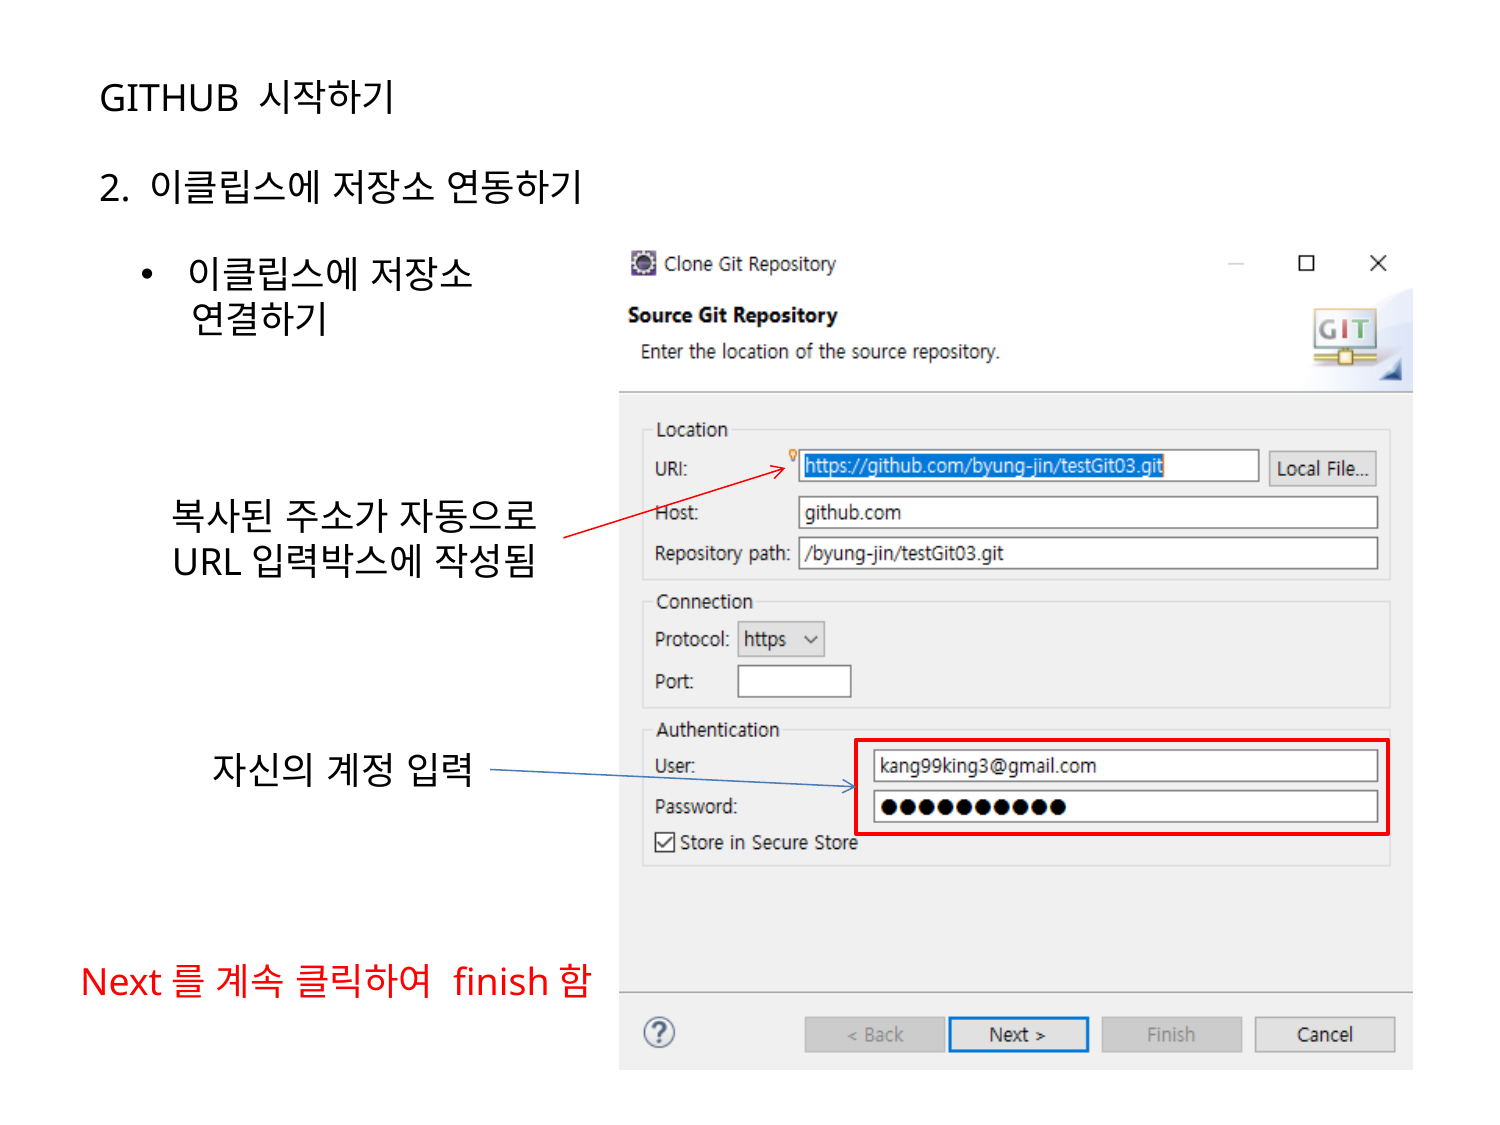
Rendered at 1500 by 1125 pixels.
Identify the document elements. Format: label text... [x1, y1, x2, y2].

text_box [584, 467, 786, 539]
text_box 이클립스에 저장소 연결하기 [125, 243, 489, 349]
text_box 자신의 계정 입력 [197, 739, 491, 800]
text_box GITHUB 시작하기 2. 이클립스에 저장소 연동하기 [84, 66, 600, 217]
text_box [504, 769, 857, 788]
picture [618, 243, 1413, 1071]
text_box 복사된 주소가 자동으로 URL입력박스에 작성됨 [157, 485, 564, 591]
text_box Next를 계속 클릭하여 finish함 [65, 950, 609, 1011]
